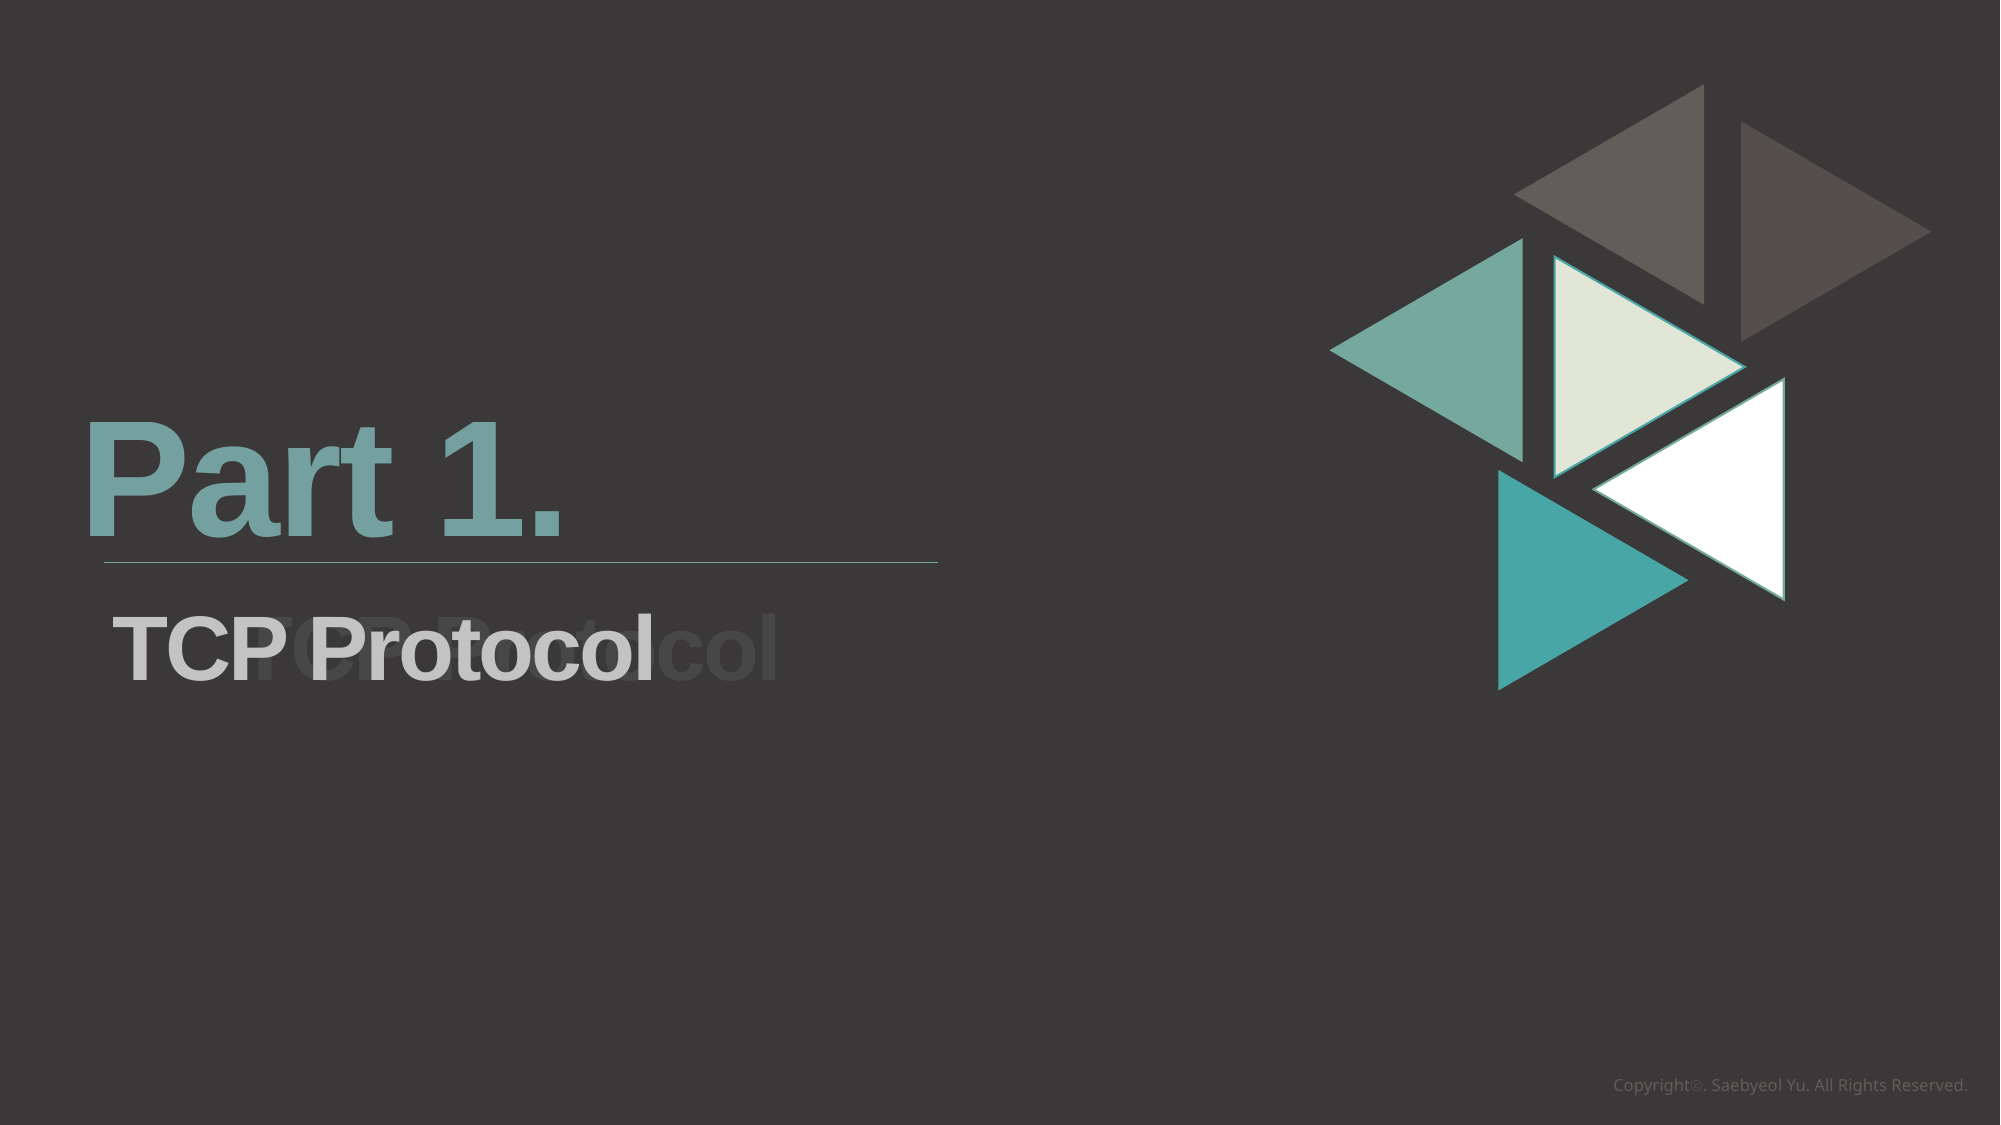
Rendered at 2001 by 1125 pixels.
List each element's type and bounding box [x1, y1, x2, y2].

text_box [86, 362, 938, 708]
text_box [1331, 84, 1932, 691]
